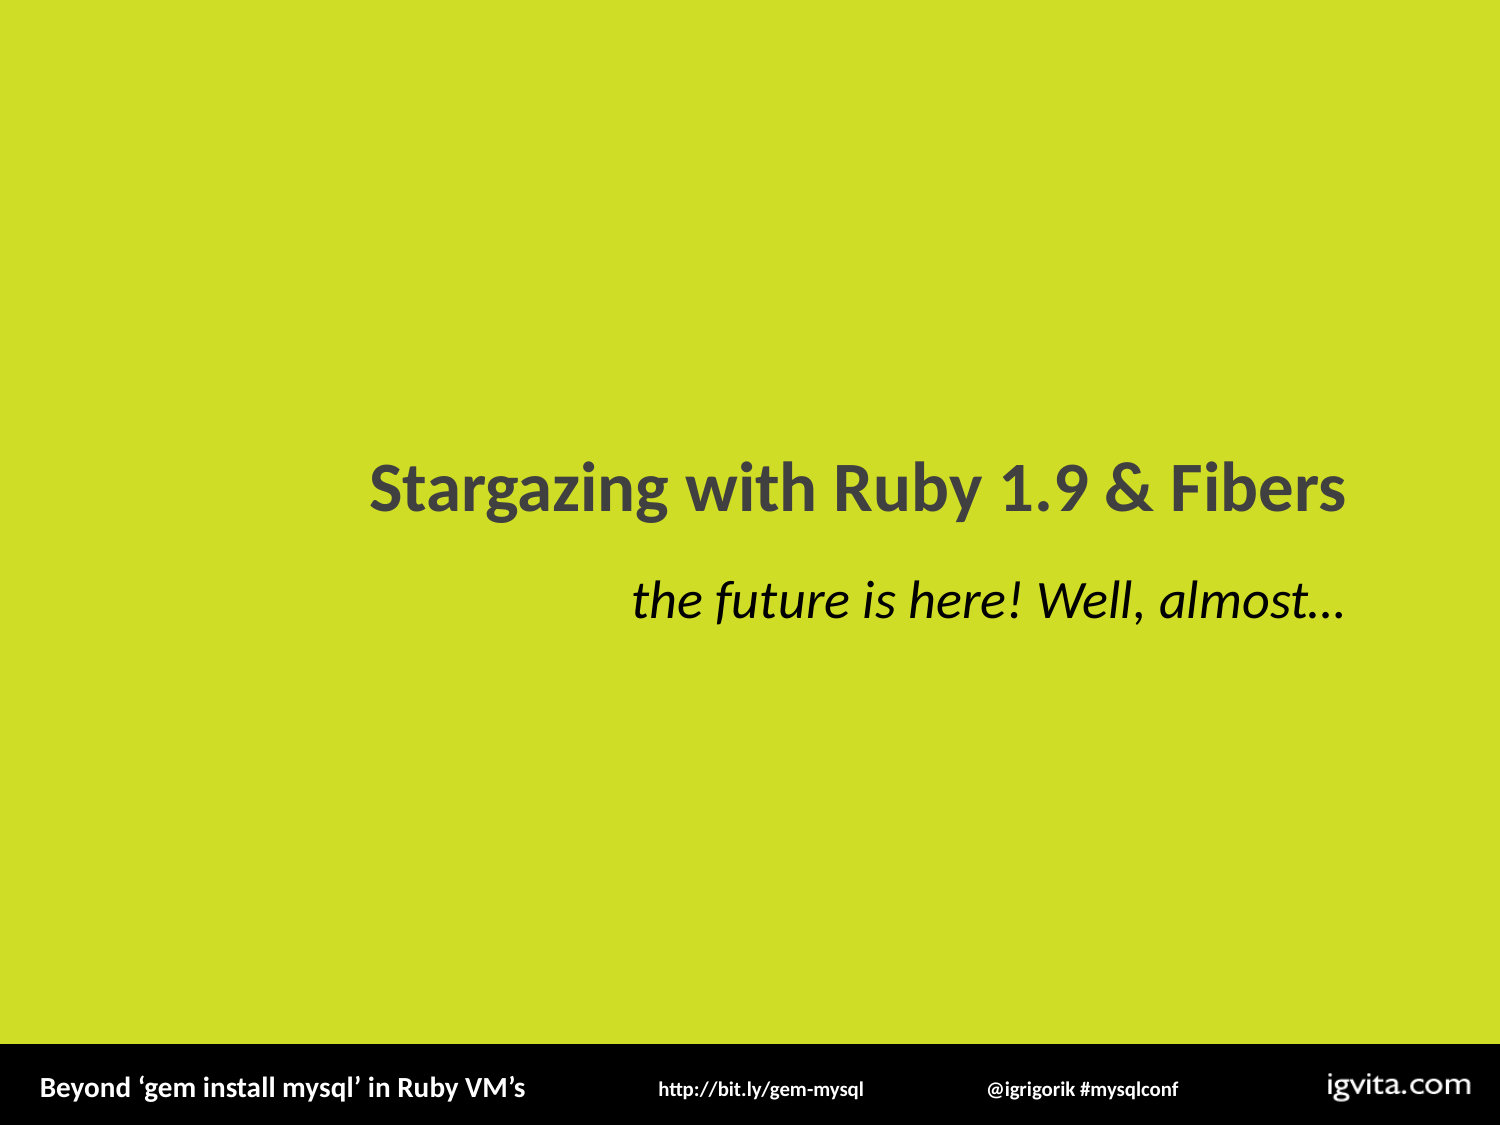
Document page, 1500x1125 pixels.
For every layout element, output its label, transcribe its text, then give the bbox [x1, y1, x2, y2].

text_box Stargazing with Ruby 1.9 & Fibers [87, 348, 1363, 595]
text_box the future is here! Well, almost… [312, 556, 1363, 637]
picture [1323, 1070, 1475, 1105]
